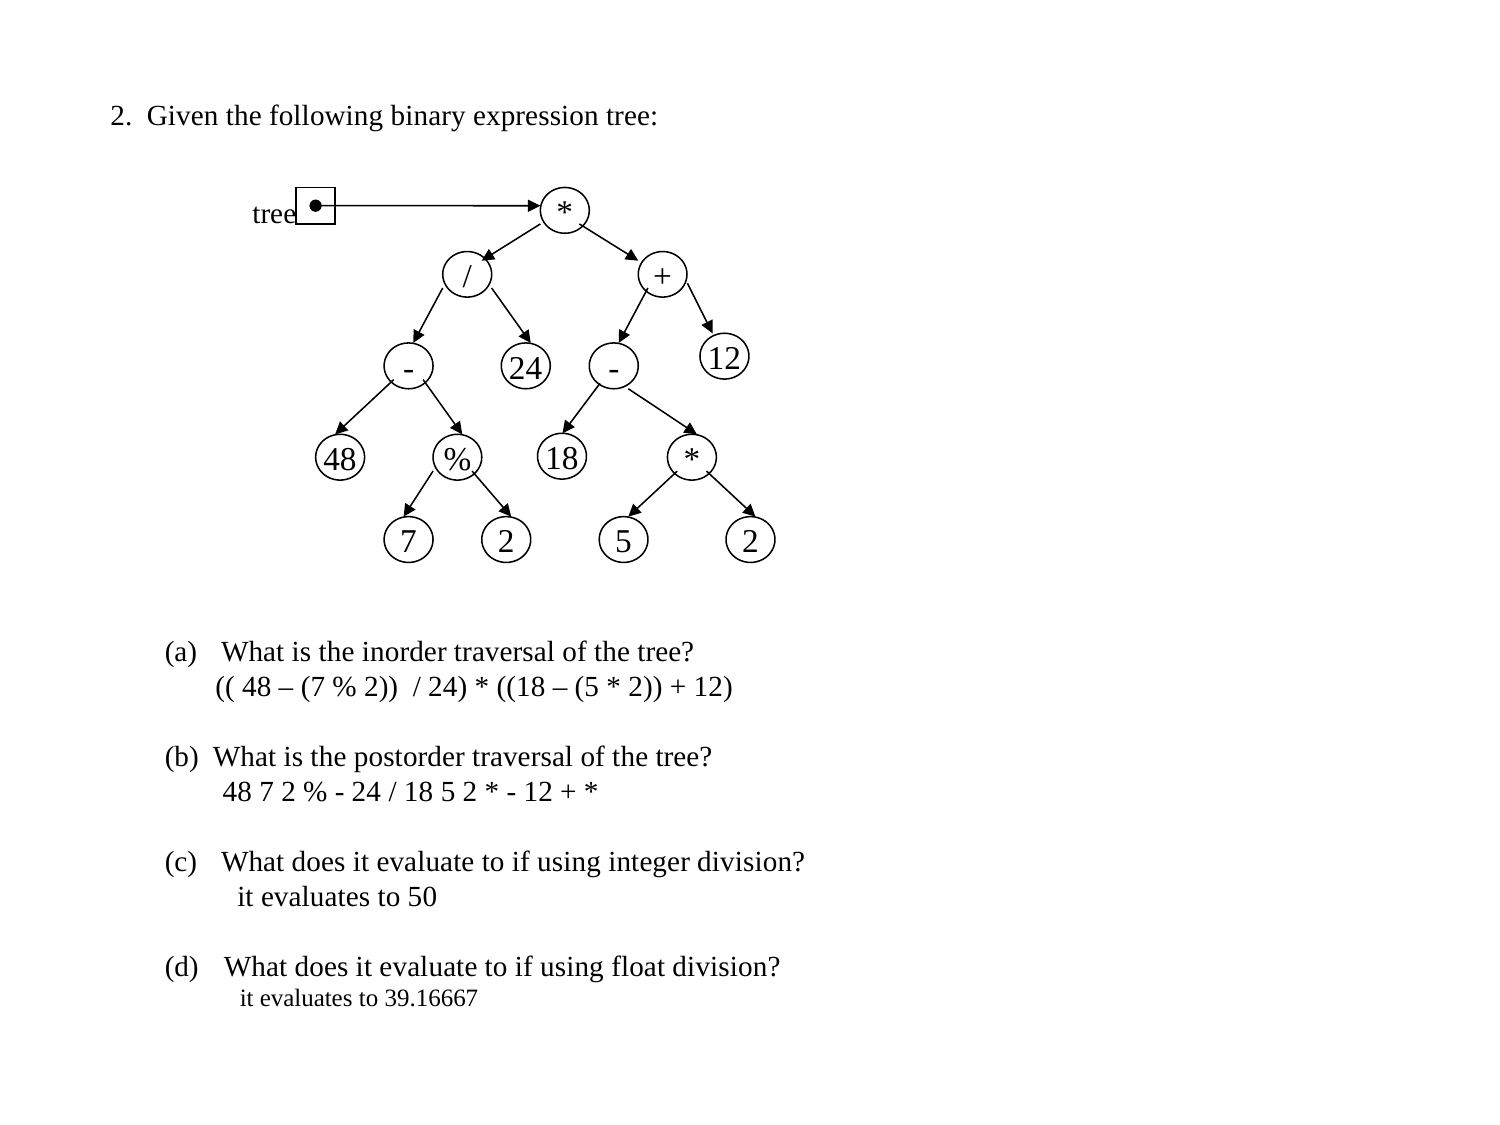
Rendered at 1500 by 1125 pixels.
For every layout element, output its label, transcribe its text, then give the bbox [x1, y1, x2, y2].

text_box 2. Given the following binary expression tree: [95, 89, 674, 139]
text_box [237, 187, 776, 563]
text_box What is the inorder traversal of the tree? (( 48 – (7 % 2)) / 24) * ((18 – (5 * 2)) + 12) (b) What is the postorder traversal of the tree? 48 7 2 % - 24 / 18 5 2 * - 12 + * What does it evaluate to if using integer division? it evaluates to 50 What does it evaluate to if using float division? it evaluates to 39.16667 [150, 624, 863, 1080]
